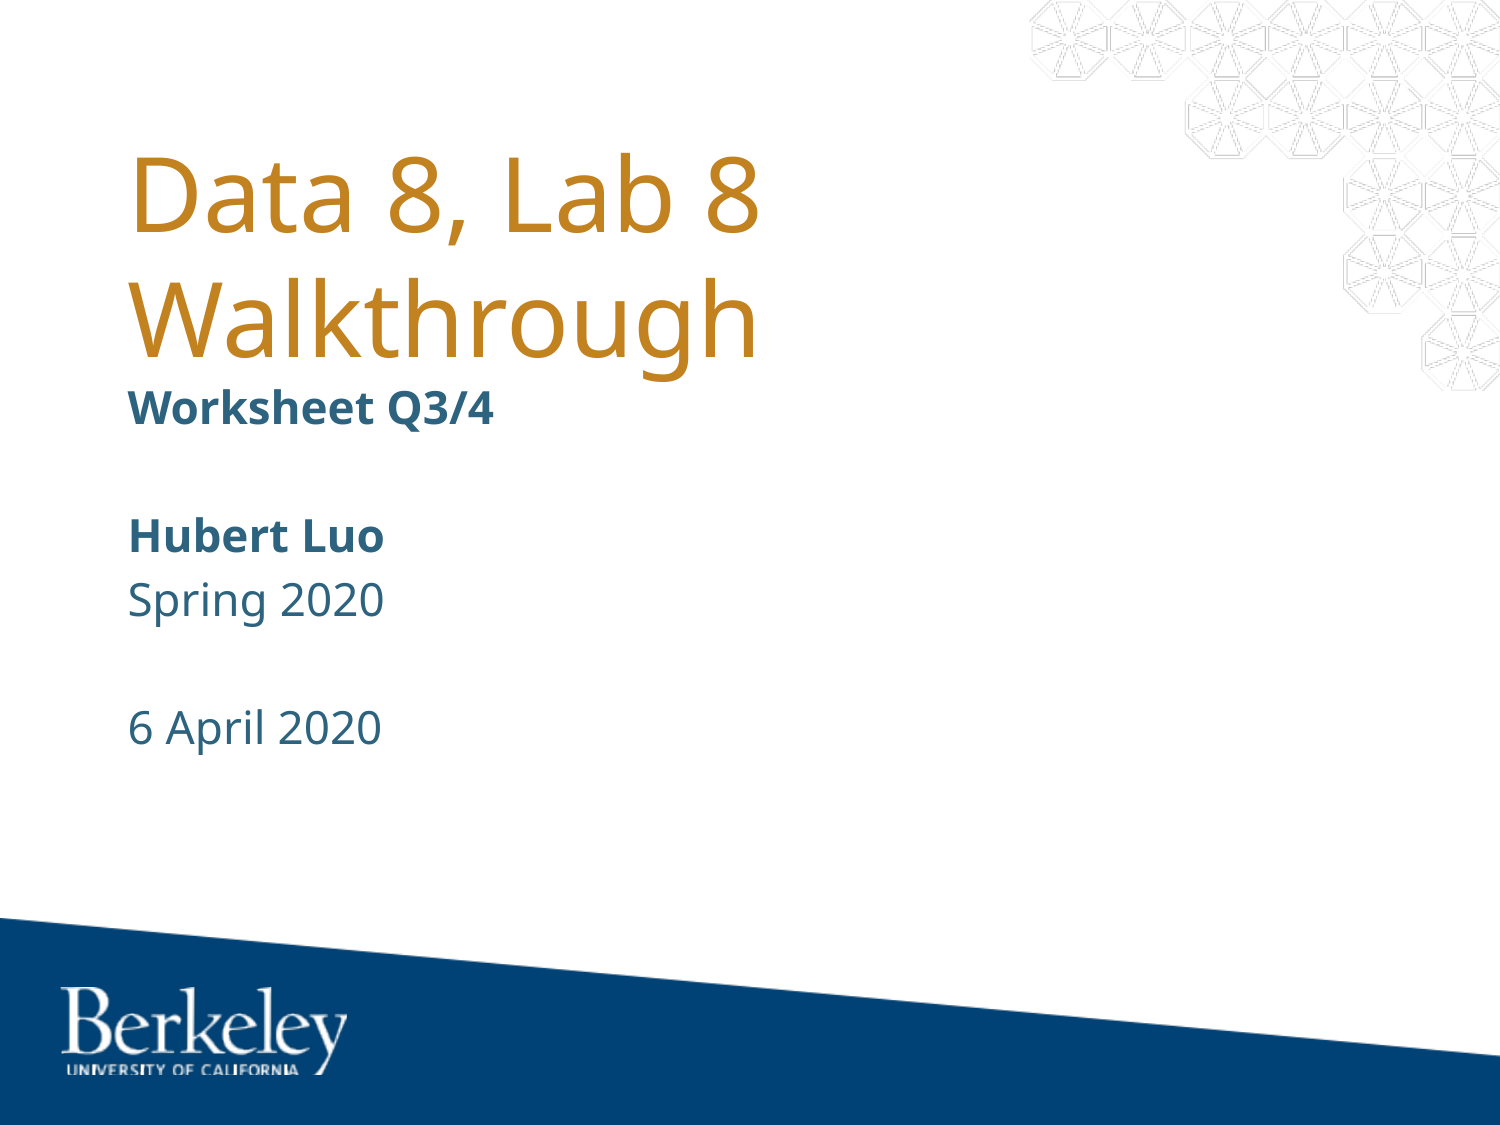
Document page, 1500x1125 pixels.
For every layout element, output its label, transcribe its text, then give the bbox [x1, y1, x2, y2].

subtitle Worksheet Q3/4 Hubert Luo Spring 2020 6 April 2020 [112, 371, 1163, 799]
title Data 8, Lab 8 Walkthrough [112, 134, 1389, 372]
